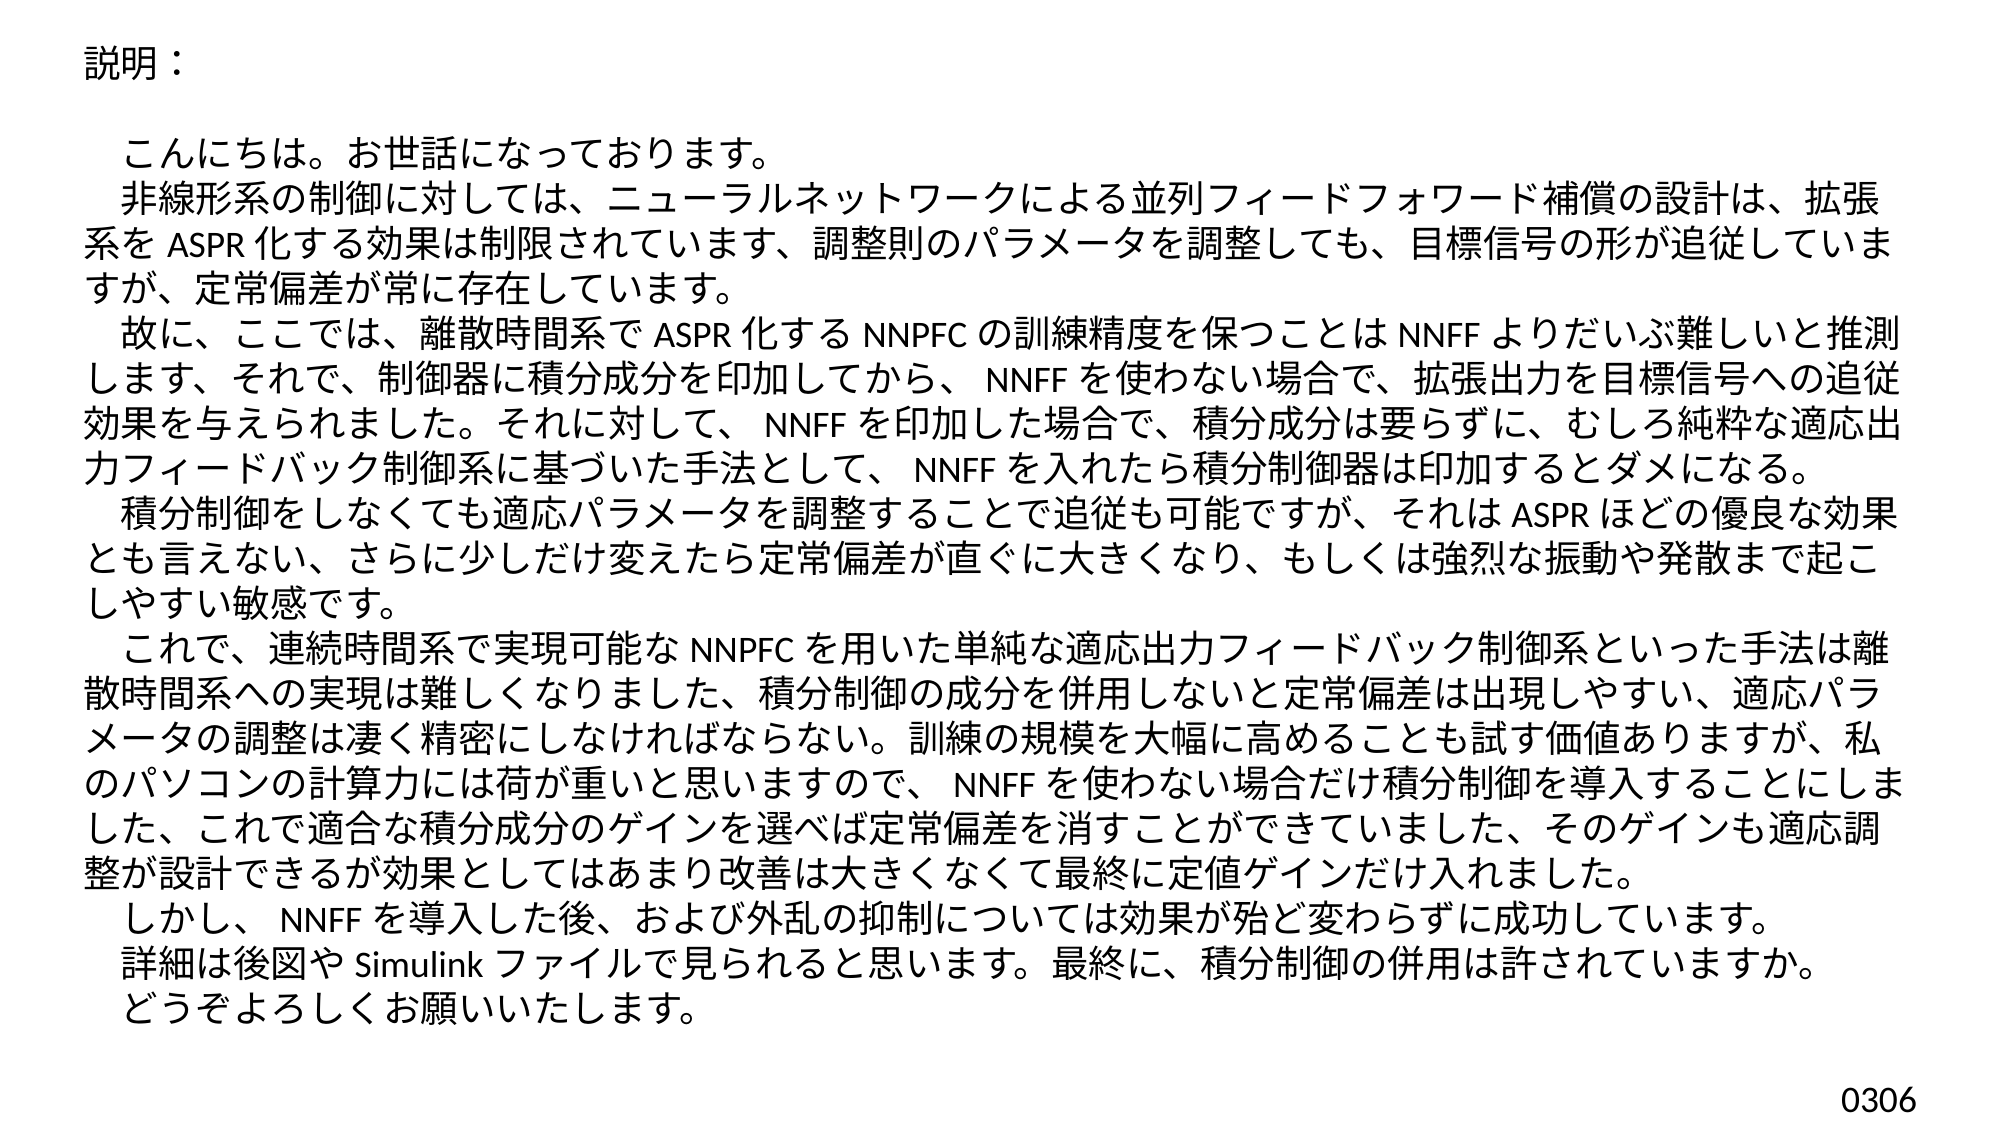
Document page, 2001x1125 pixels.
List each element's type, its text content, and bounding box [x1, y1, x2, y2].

text_box 説明： こんにちは。お世話になっております。 非線形系の制御に対しては、ニューラルネットワークによる並列フィードフォワード補償の設計は、拡張系をASPR化する効果は制限されています、調整則のパラメータを調整しても、目標信号の形が追従していますが、定常偏差が常に存在しています。 故に、ここでは、離散時間系でASPR化するNNPFCの訓練精度を保つことはNNFFよりだいぶ難しいと推測します、それで、制御器に積分成分を印加してから、NNFFを使わない場合で、拡張出力を目標信号への追従効果を与えられました。それに対して、NNFFを印加した場合で、積分成分は要らずに、むしろ純粋な適応出力フィードバック制御系に基づいた手法として、NNFFを入れたら積分制御器は印加するとダメになる。 積分制御をしなくても適応パラメータを調整することで追従も可能ですが、それはASPRほどの優良な効果とも言えない、さらに少しだけ変えたら定常偏差が直ぐに大きくなり、もしくは強烈な振動や発散まで起こしやすい敏感です。 これで、連続時間系で実現可能なNNPFCを用いた単純な適応出力フィードバック制御系といった手法は離散時間系への実現は難しくなりました、積分制御の成分を併用しないと定常偏差は出現しやすい、適応パラメータの調整は凄く精密にしなければならない。訓練の規模を大幅に高めることも試す価値ありますが、私のパソコンの計算力には荷が重いと思いますので、NNFFを使わない場合だけ積分制御を導入することにしました、これで適合な積分成分のゲインを選べば定常偏差を消すことができていました、そのゲインも適応調整が設計できるが効果としてはあまり改善は大きくなくて最終に定値ゲインだけ入れました。 しかし、NNFFを導入した後、および外乱の抑制については効果が殆ど変わらずに成功しています。 詳細は後図やSimulinkファイルで見られると思います。最終に、積分制御の併用は許されていますか。 どうぞよろしくお願いいたします。 0306 [68, 32, 1932, 1125]
